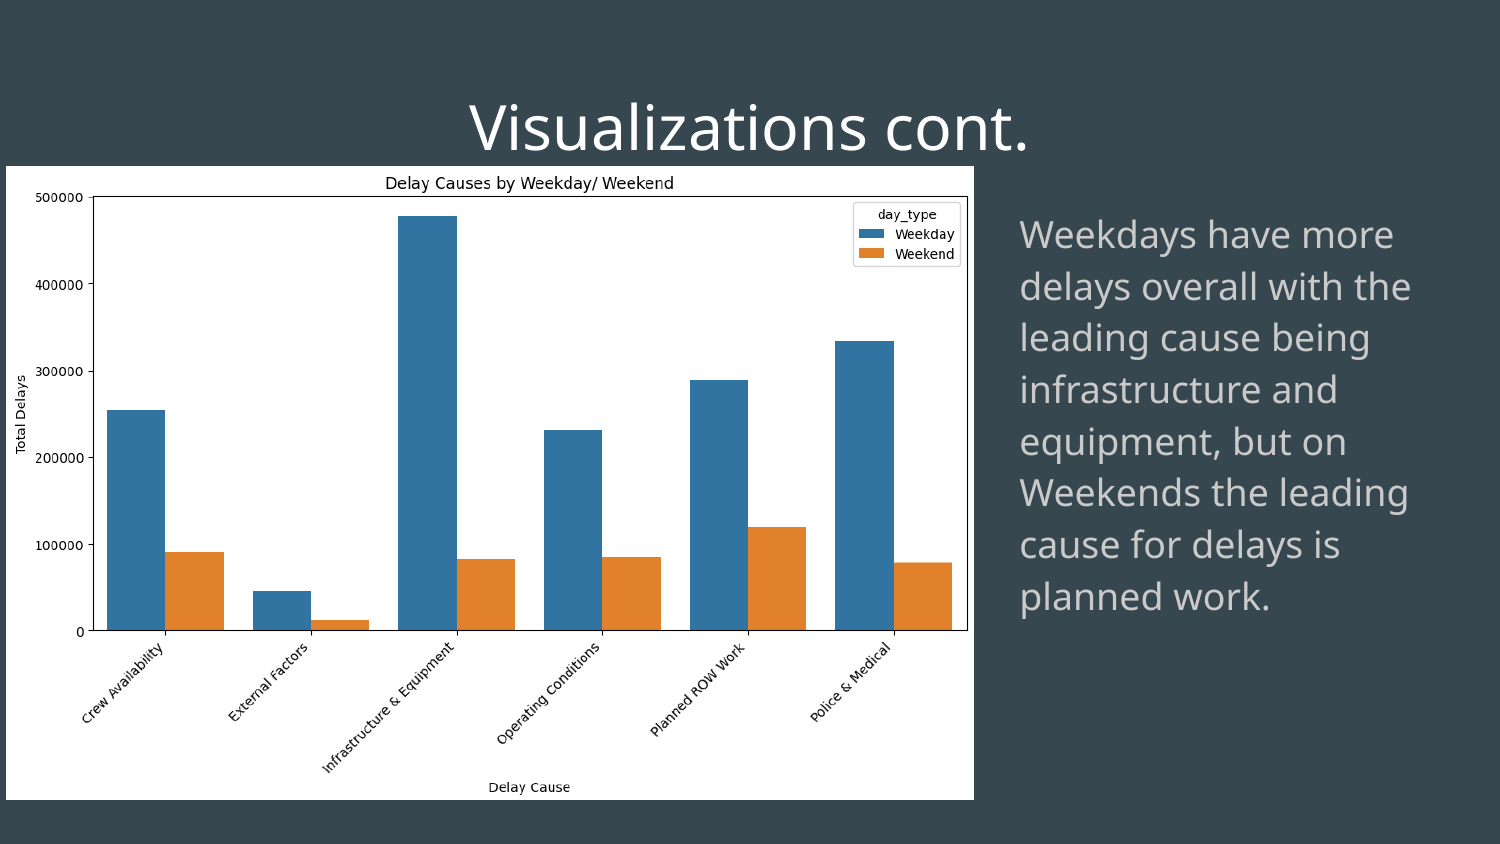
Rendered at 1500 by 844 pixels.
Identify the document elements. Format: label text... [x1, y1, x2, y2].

title Visualizations cont. [51, 72, 1449, 167]
list Weekdays have more delays overall with the leading cause being infrastructure and equipment, but on Weekends the leading cause for delays is planned work. [1004, 189, 1449, 750]
picture [6, 166, 974, 800]
